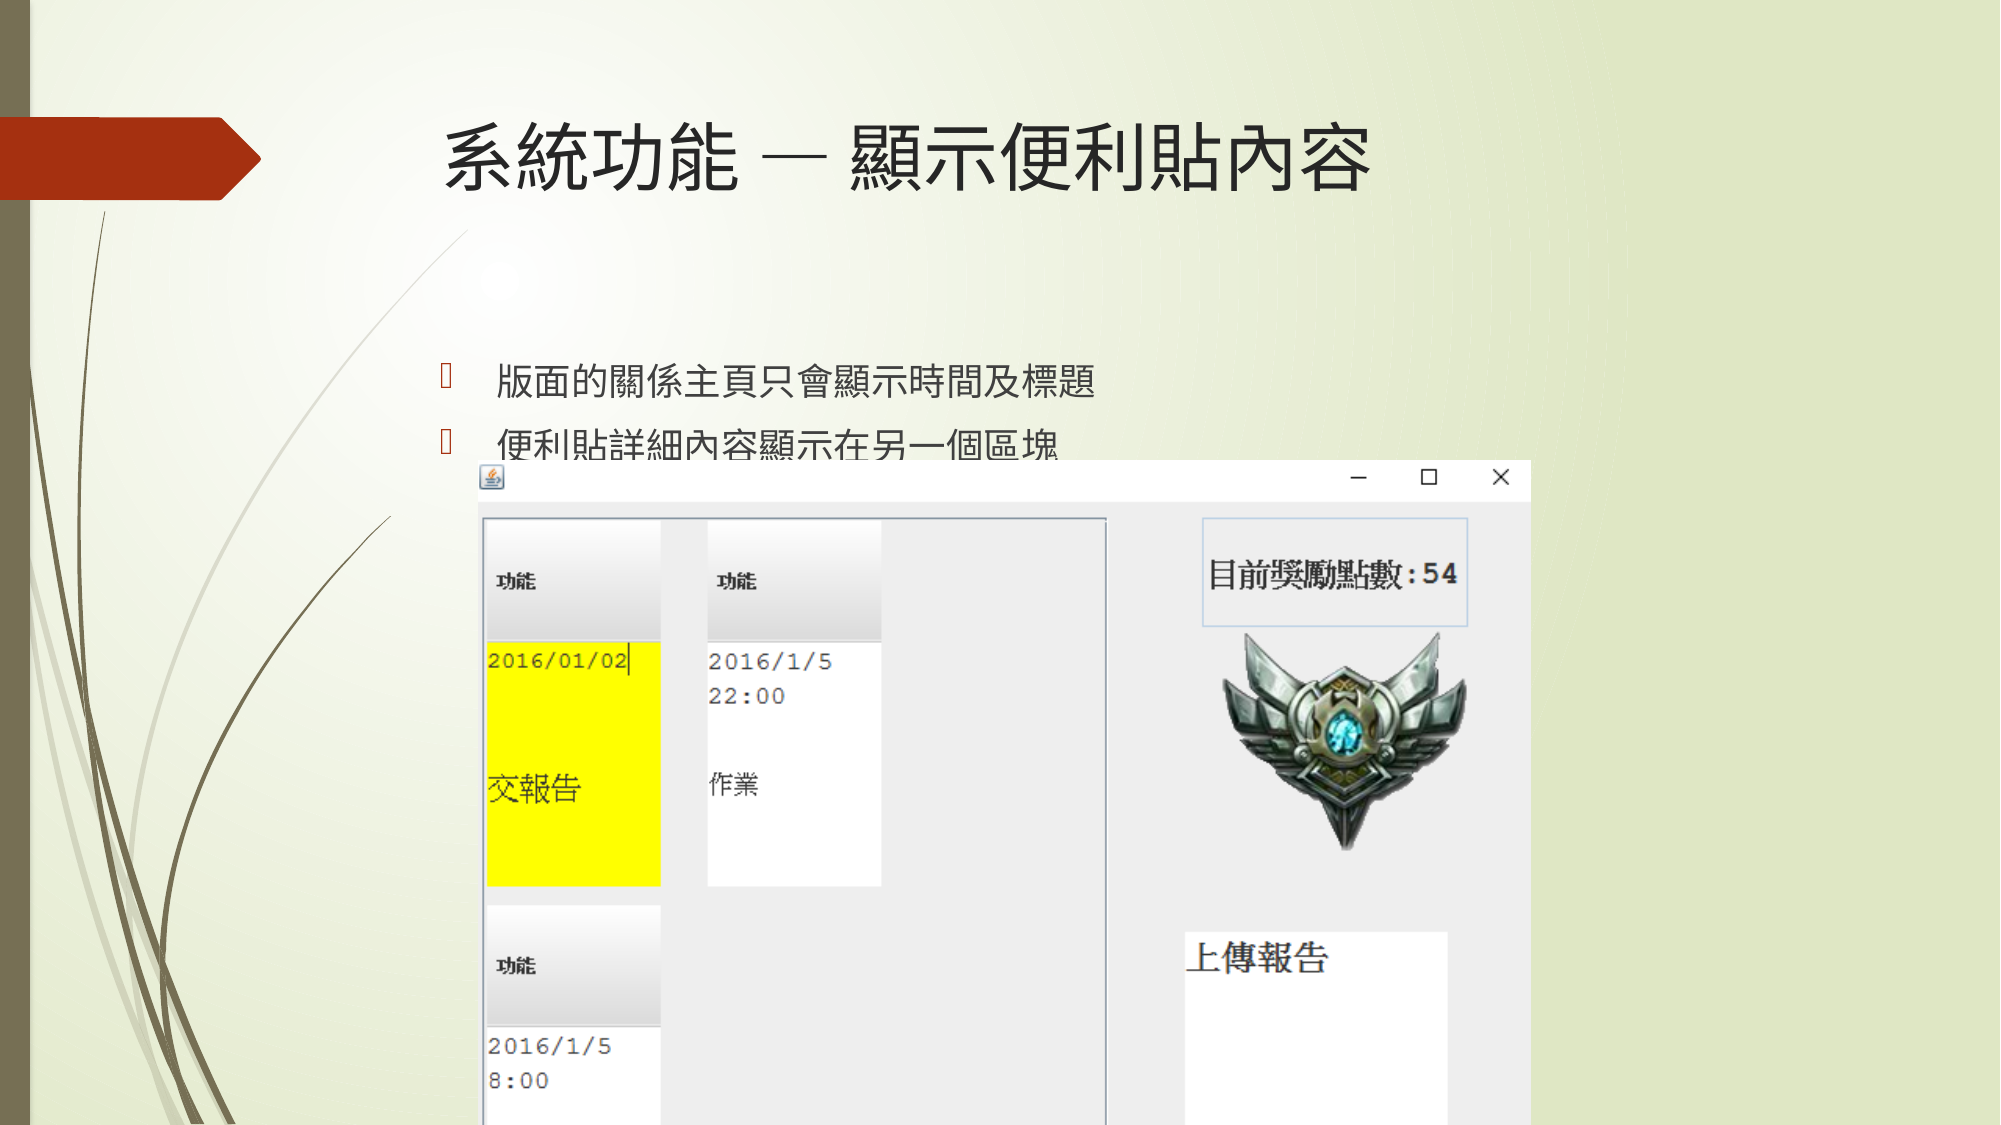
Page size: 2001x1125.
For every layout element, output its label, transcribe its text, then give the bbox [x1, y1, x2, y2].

list 版面的關係主頁只會顯示時間及標題 便利貼詳細內容顯示在另一個區塊 [424, 350, 1888, 970]
title 系統功能 — 顯示便利貼內容 [425, 102, 1888, 313]
picture [478, 459, 1531, 1125]
